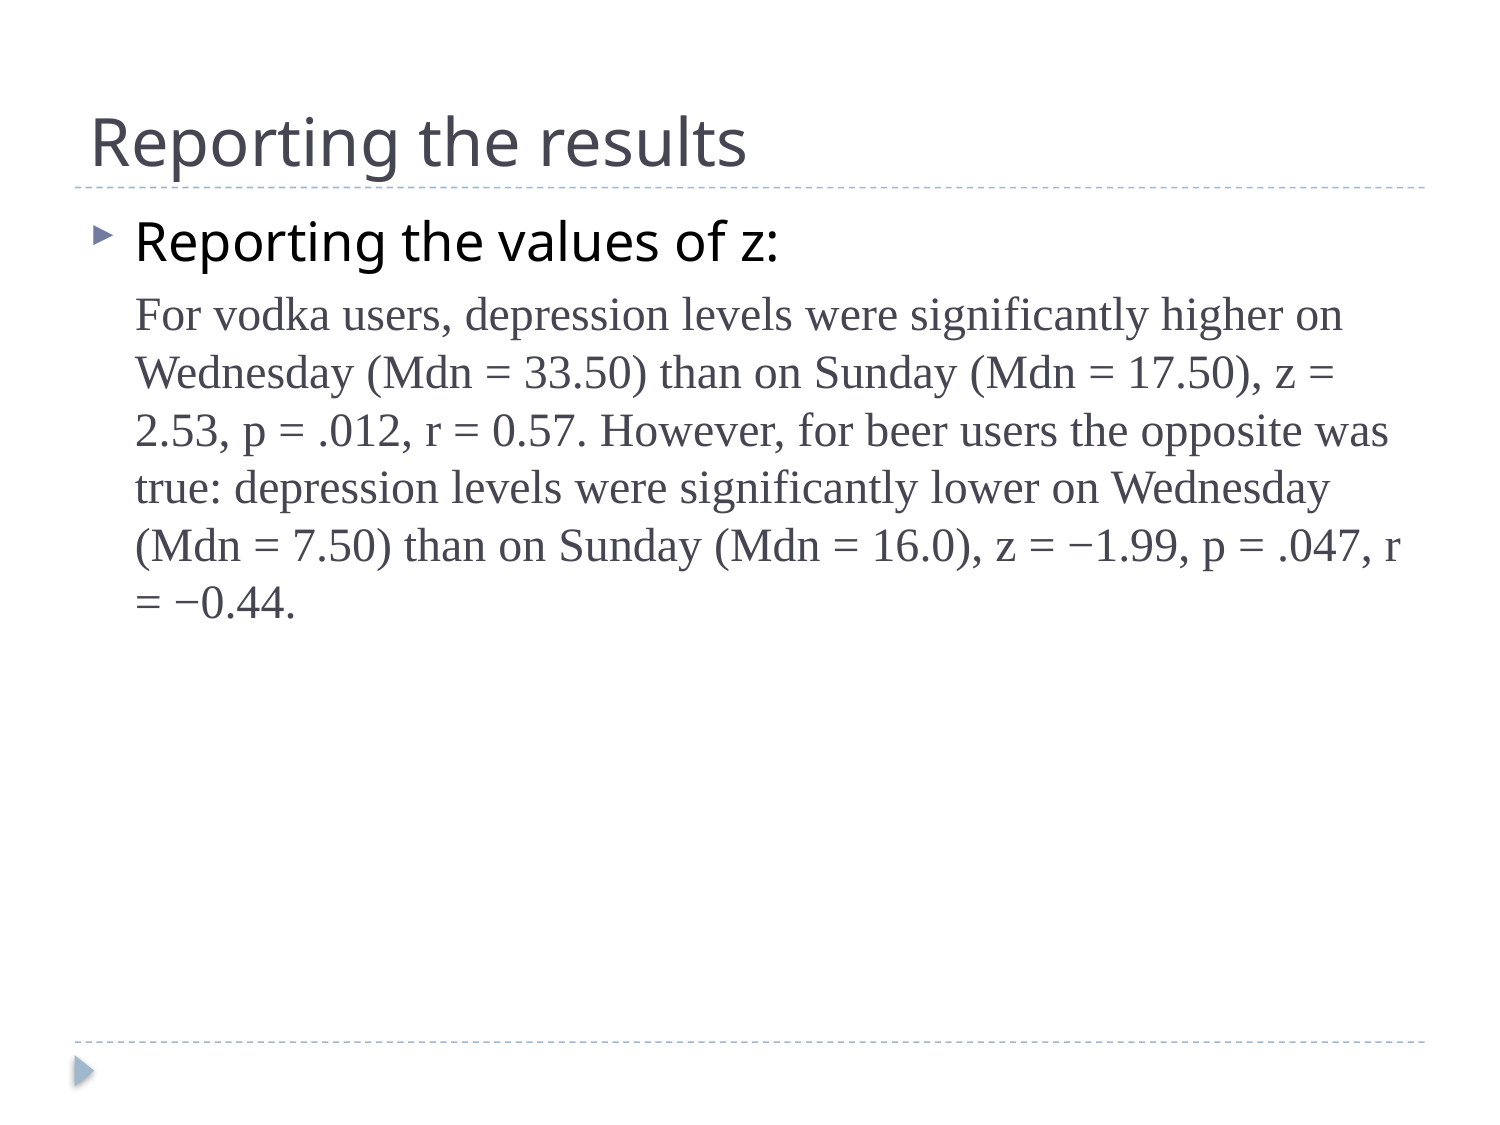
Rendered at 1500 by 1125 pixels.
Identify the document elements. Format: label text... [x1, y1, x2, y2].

title Reporting the results [75, 24, 1425, 188]
slide_number [1050, 1042, 1426, 1103]
list Reporting the values of z: For vodka users, depression levels were significantly higher on Wednesday (Mdn = 33.50) than on Sunday (Mdn = 17.50), z = 2.53, p = .012, r = 0.57. However, for beer users the opposite was true: depression levels were significantly lower on Wednesday (Mdn = 7.50) than on Sunday (Mdn = 16.0), z = −1.99, p = .047, r = −0.44. [75, 200, 1425, 1010]
